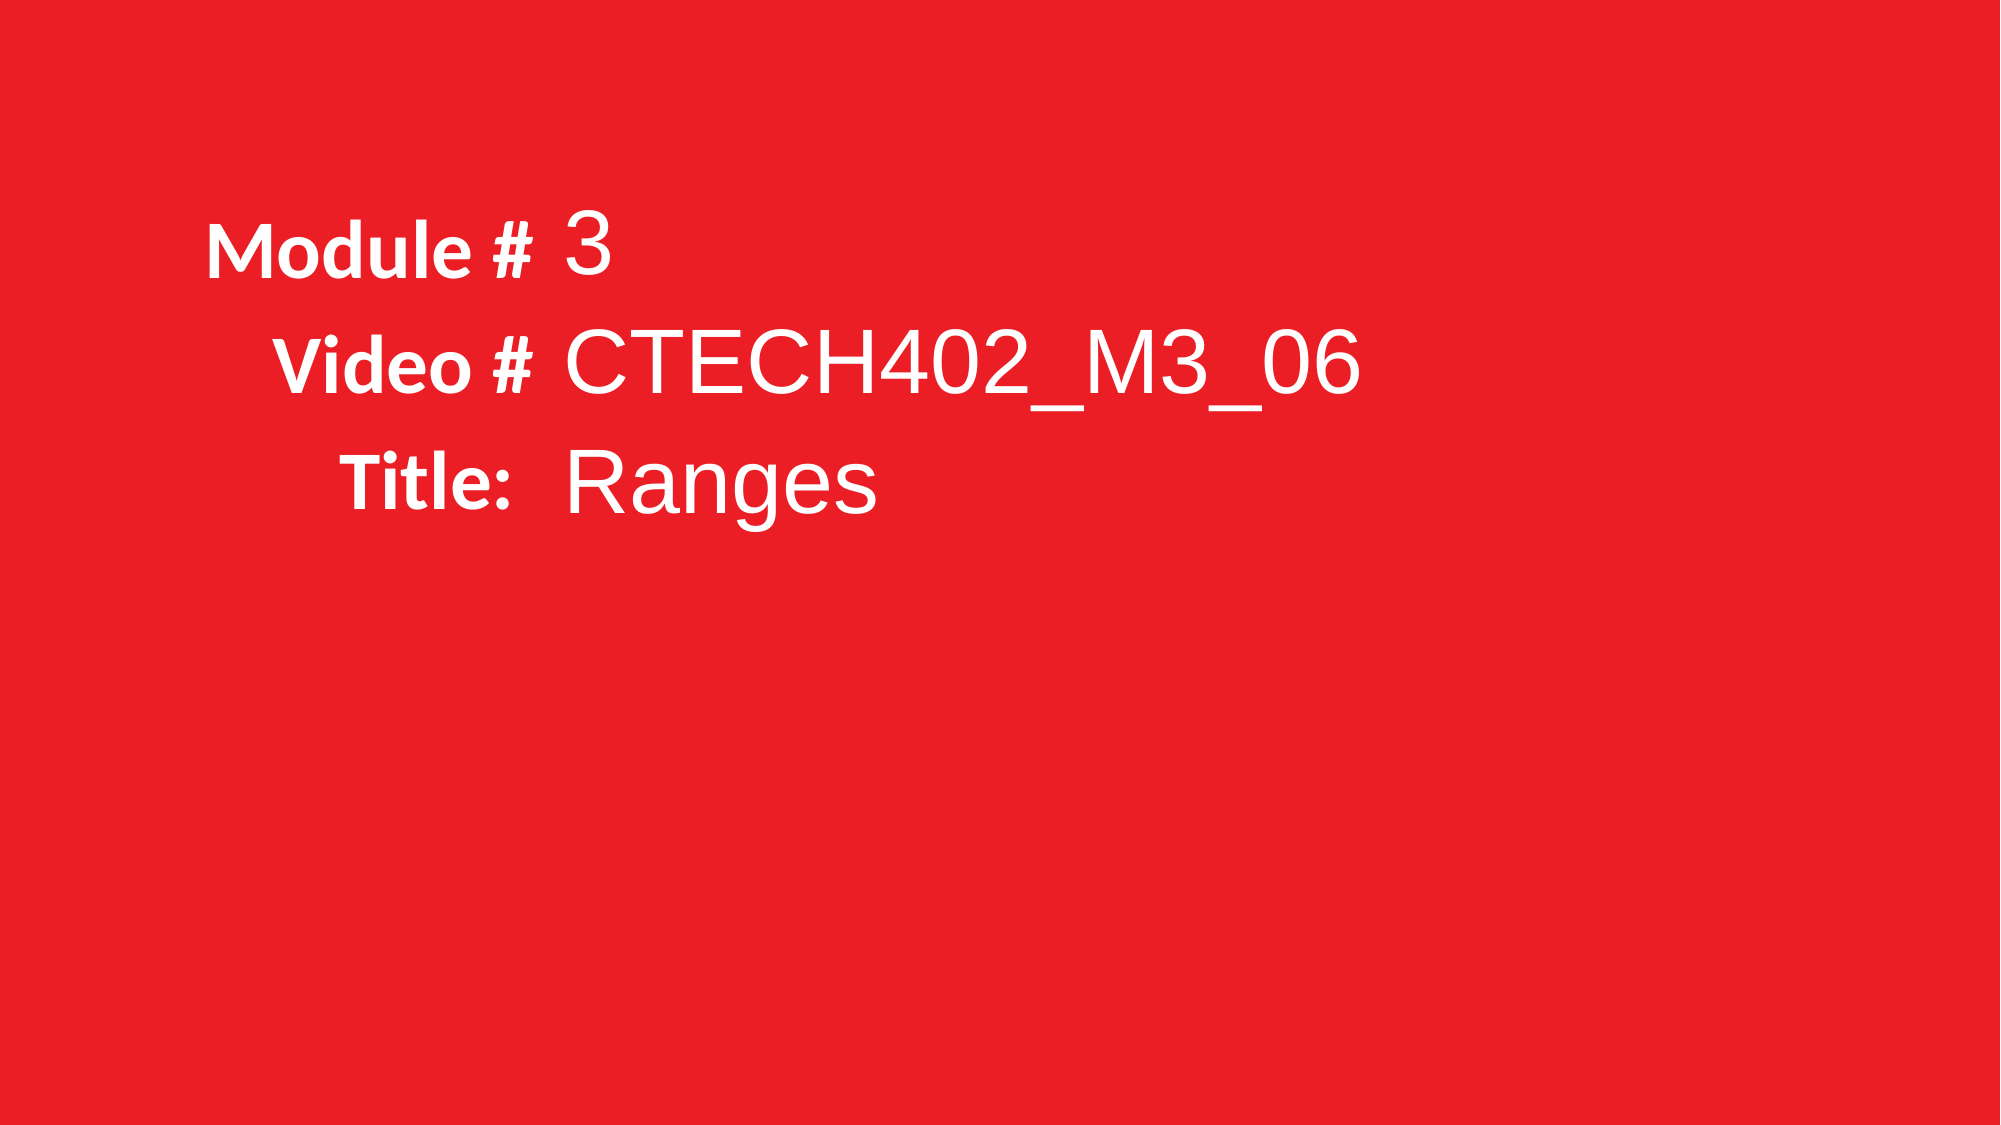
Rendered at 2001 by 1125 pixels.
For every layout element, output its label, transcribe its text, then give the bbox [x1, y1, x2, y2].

list 3 CTECH402_M3_06 Ranges [548, 187, 1795, 545]
